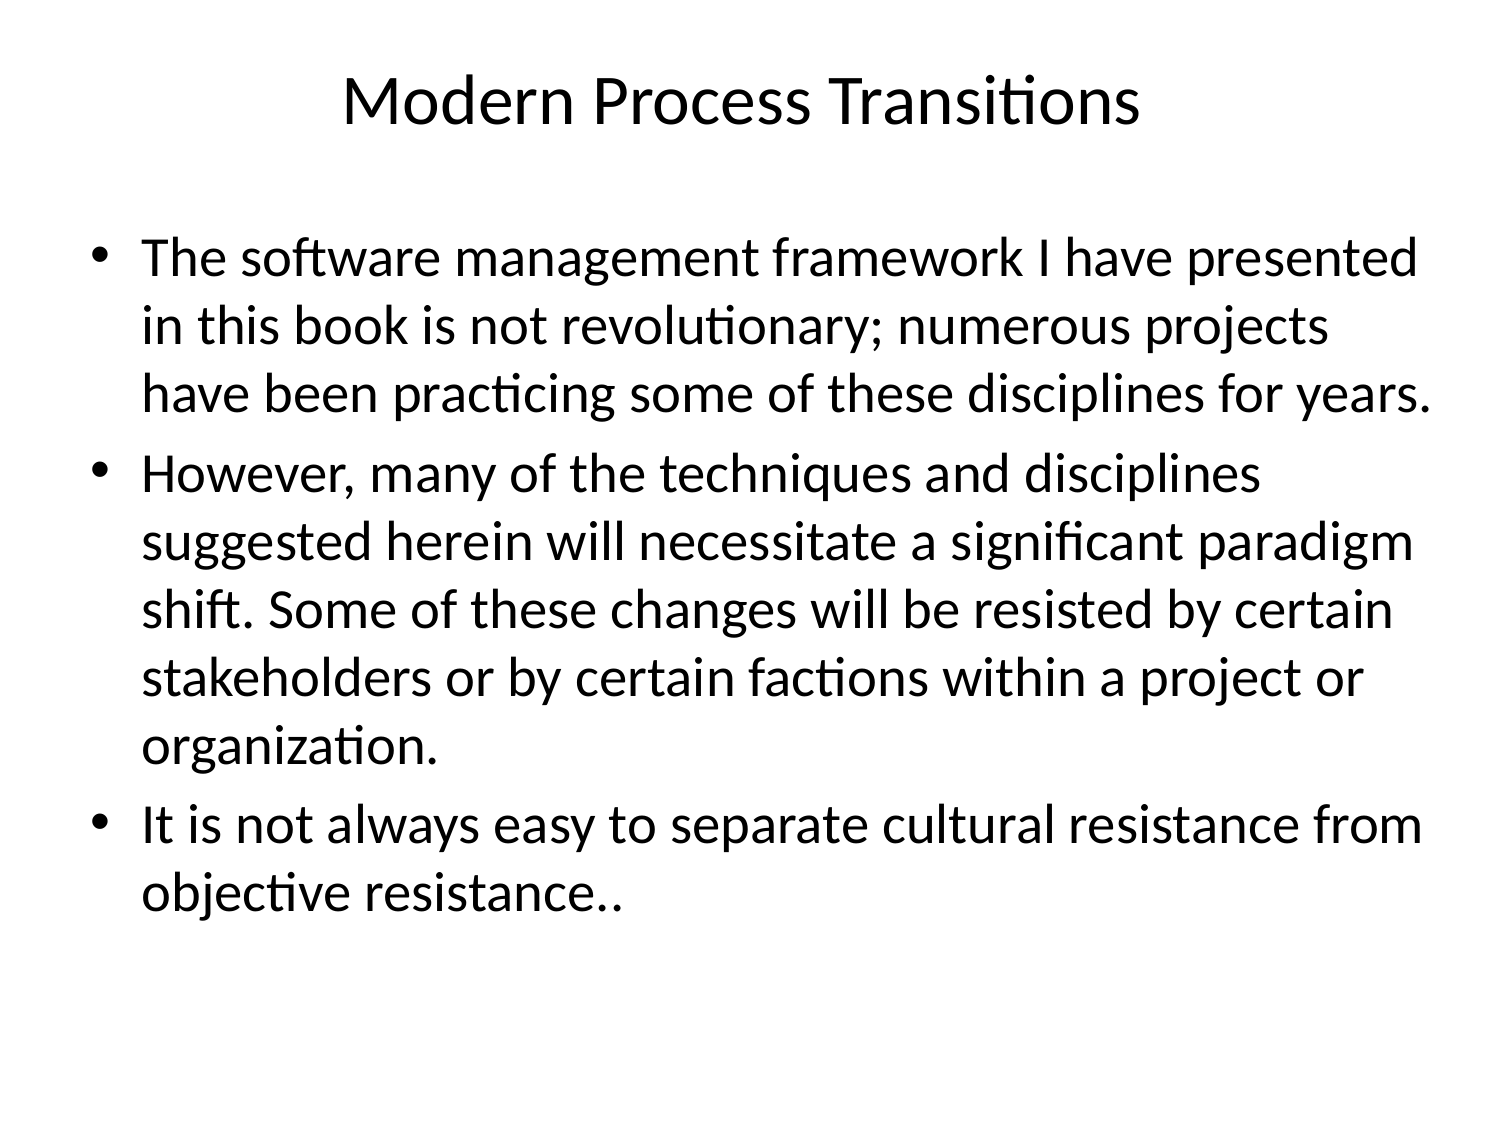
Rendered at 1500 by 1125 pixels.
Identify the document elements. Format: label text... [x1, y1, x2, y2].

list The software management framework I have presented in this book is not revolutionary; numerous projects have been practicing some of these disciplines for years. However, many of the techniques and disciplines suggested herein will necessitate a significant paradigm shift. Some of these changes will be resisted by certain stakeholders or by certain factions within a project or organization. It is not always easy to separate cultural resistance from objective resistance.. [75, 212, 1463, 1005]
title Modern Process Transitions [75, 45, 1425, 212]
